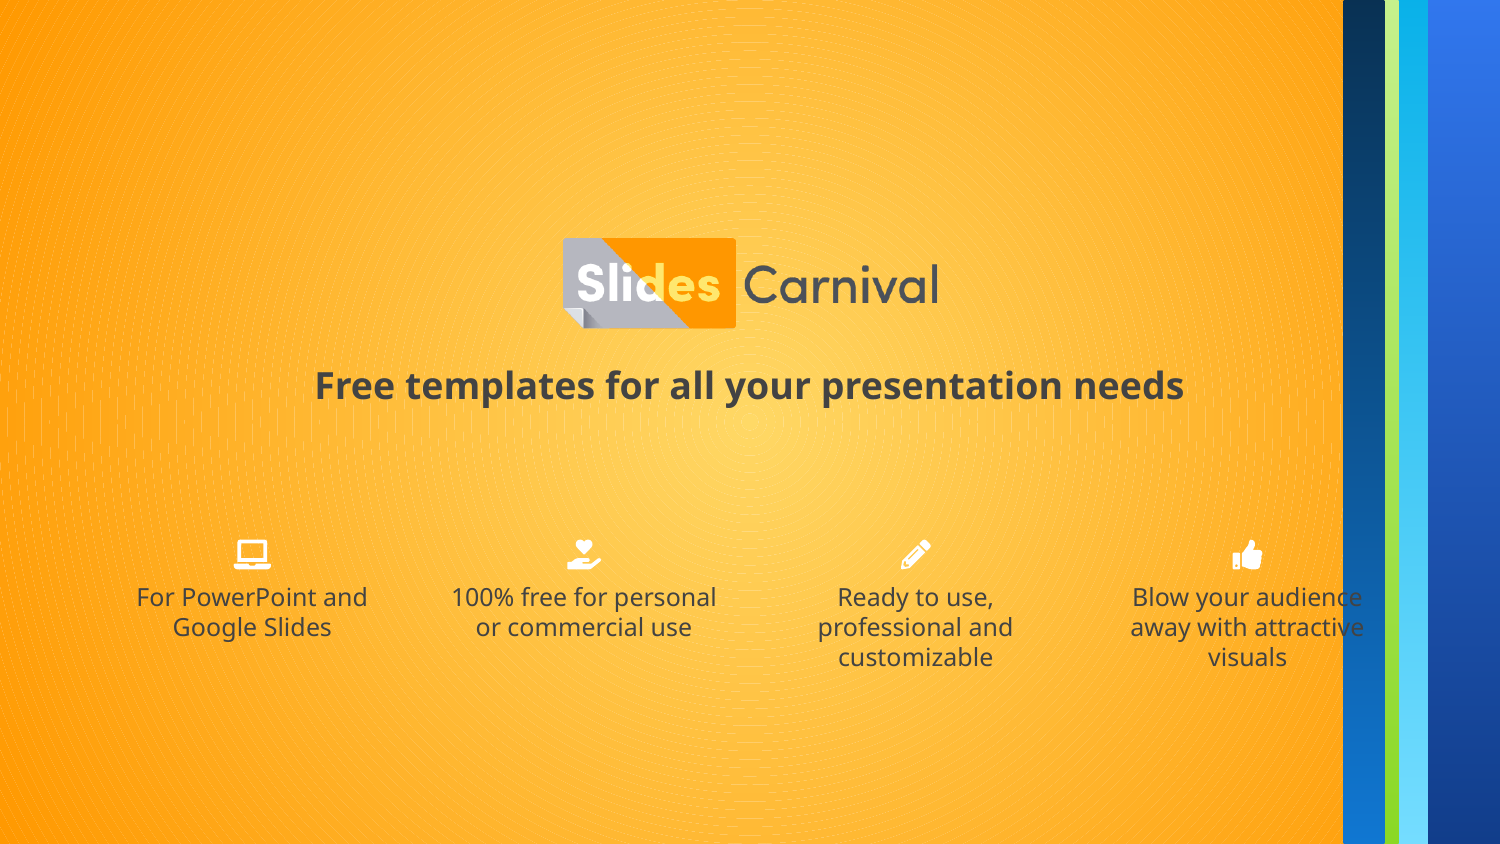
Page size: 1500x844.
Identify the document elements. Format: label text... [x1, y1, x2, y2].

text_box Free templates for all your presentation needs [181, 362, 1319, 407]
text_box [113, 539, 1387, 687]
picture [561, 237, 939, 329]
